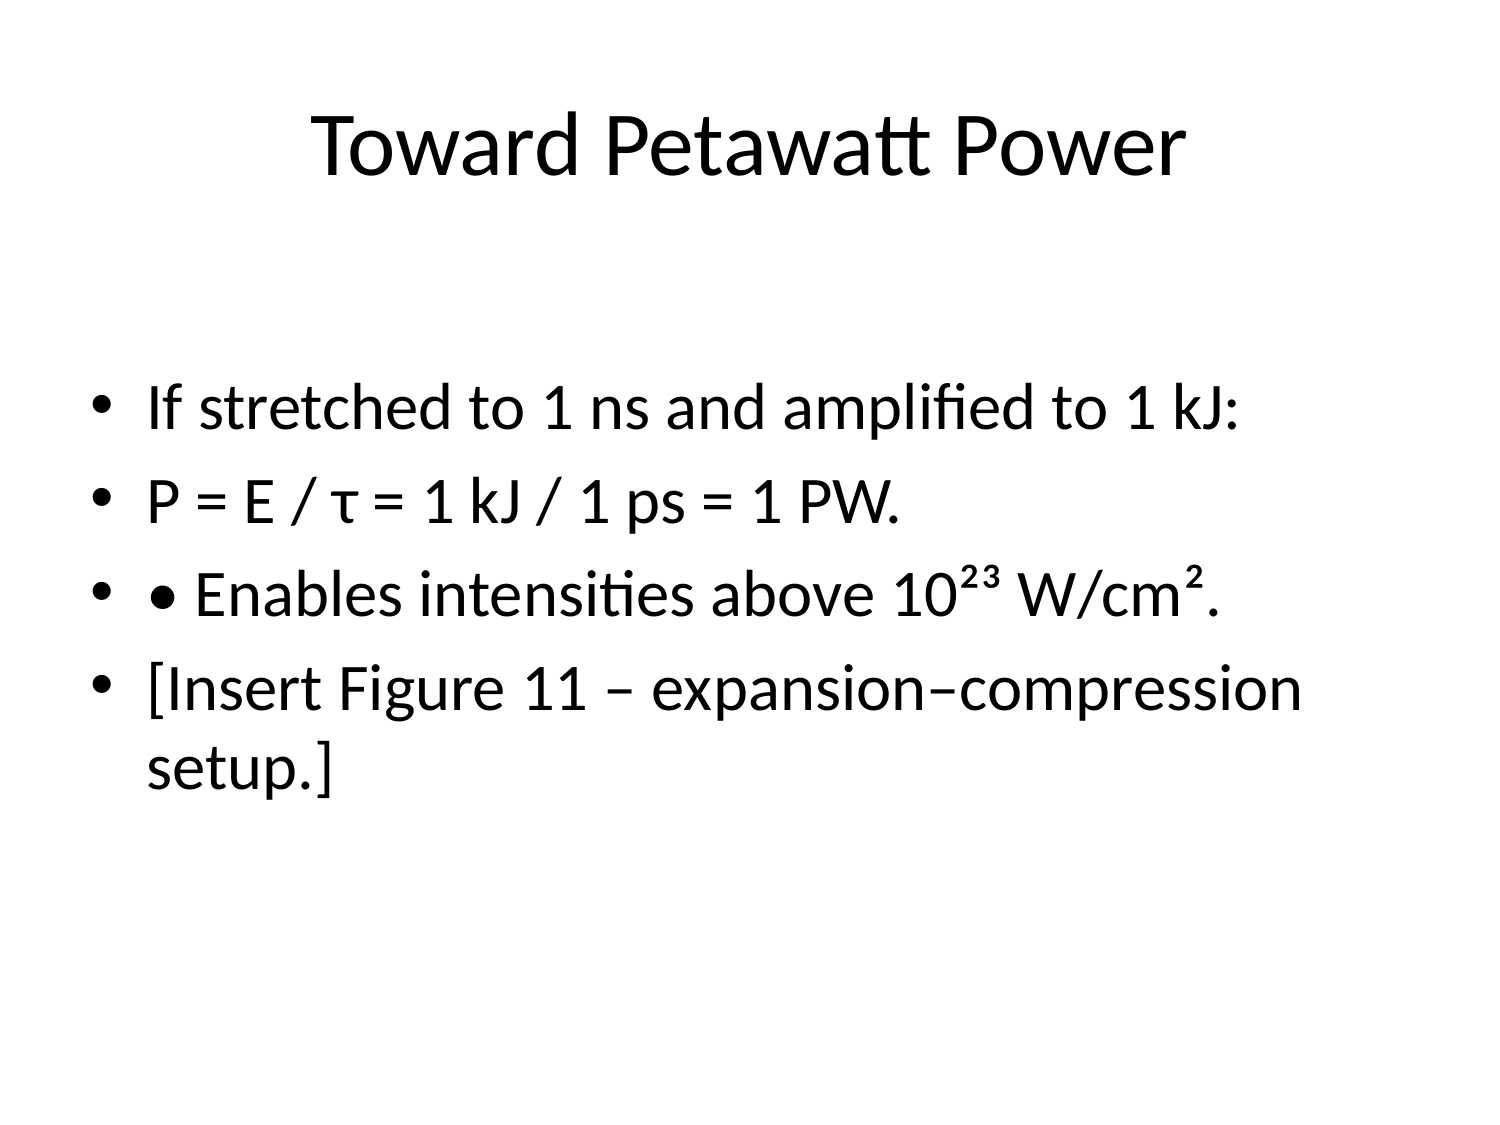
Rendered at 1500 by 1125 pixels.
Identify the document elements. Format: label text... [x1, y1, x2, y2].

list If stretched to 1 ns and amplified to 1 kJ: P = E / τ = 1 kJ / 1 ps = 1 PW. • Enables intensities above 10²³ W/cm². [Insert Figure 11 – expansion–compression setup.] [75, 262, 1425, 1005]
title Toward Petawatt Power [75, 45, 1425, 233]
